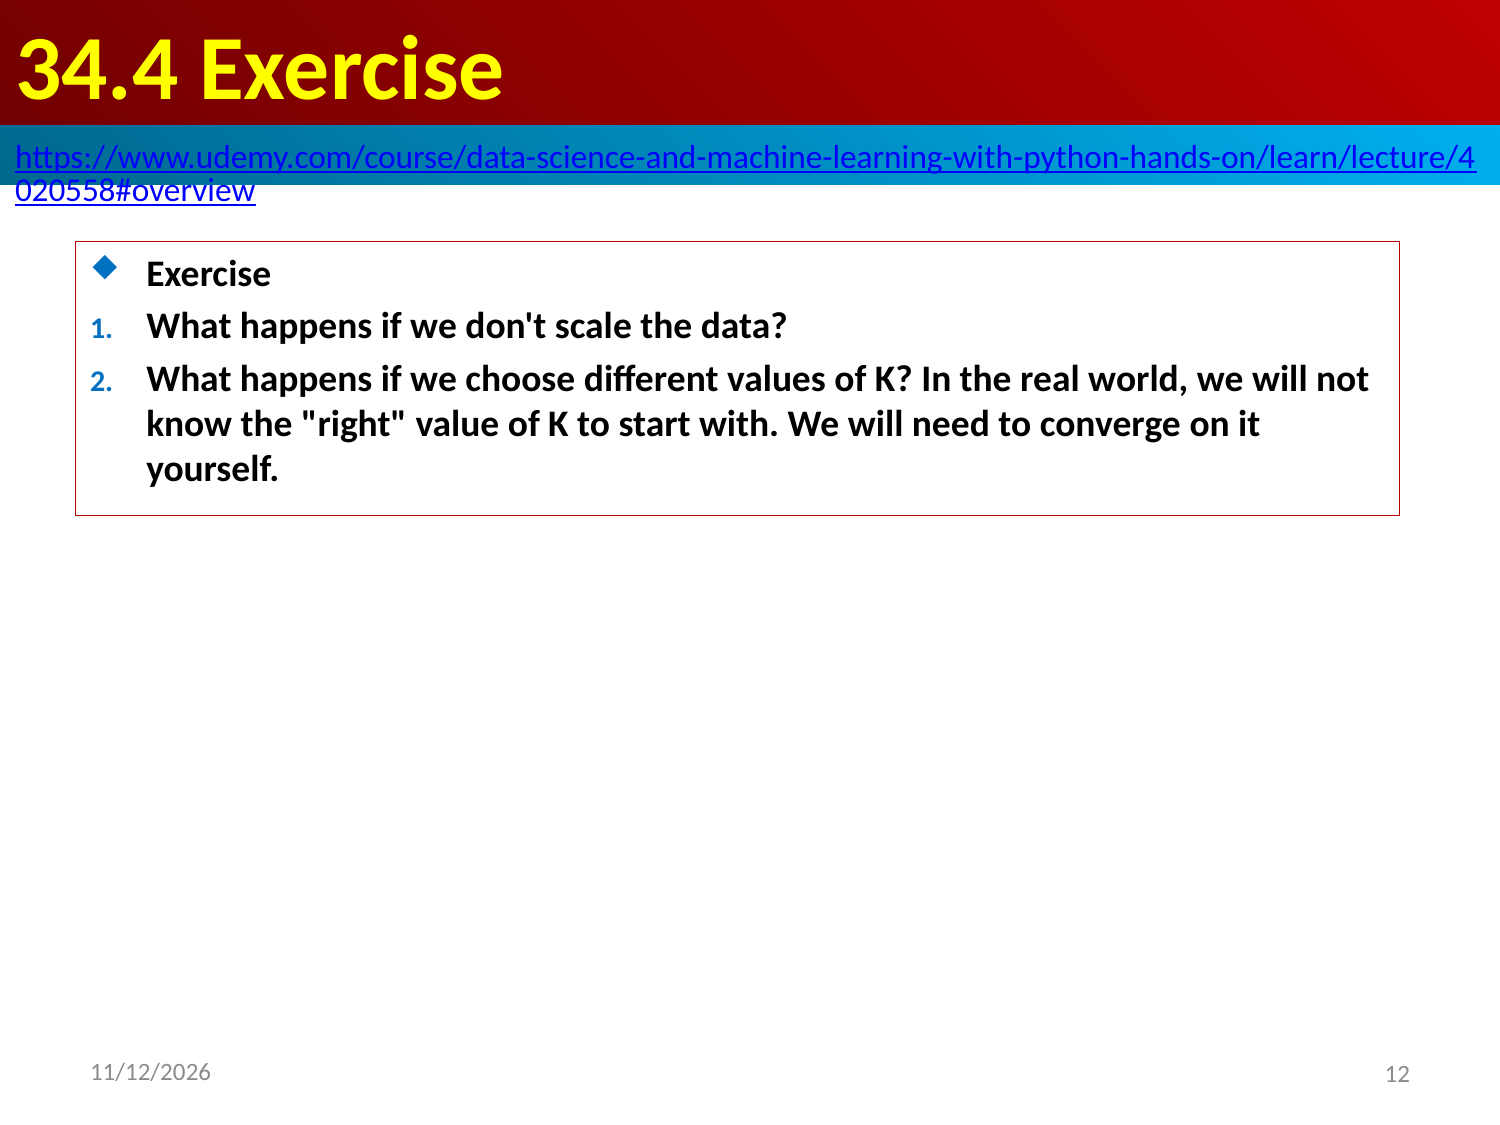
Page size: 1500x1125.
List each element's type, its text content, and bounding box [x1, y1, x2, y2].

title 34.4 Exercise [0, 0, 1500, 125]
subtitle Exercise What happens if we don't scale the data? What happens if we choose different values of K? In the real world, we will not know the "right" value of K to start with. We will need to converge on it yourself. [75, 241, 1400, 516]
text_box https://www.udemy.com/course/data-science-and-machine-learning-with-python-hands-on/learn/lecture/4020558#overview [0, 125, 1500, 185]
slide_number 12 [1074, 1042, 1425, 1103]
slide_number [75, 1040, 425, 1101]
